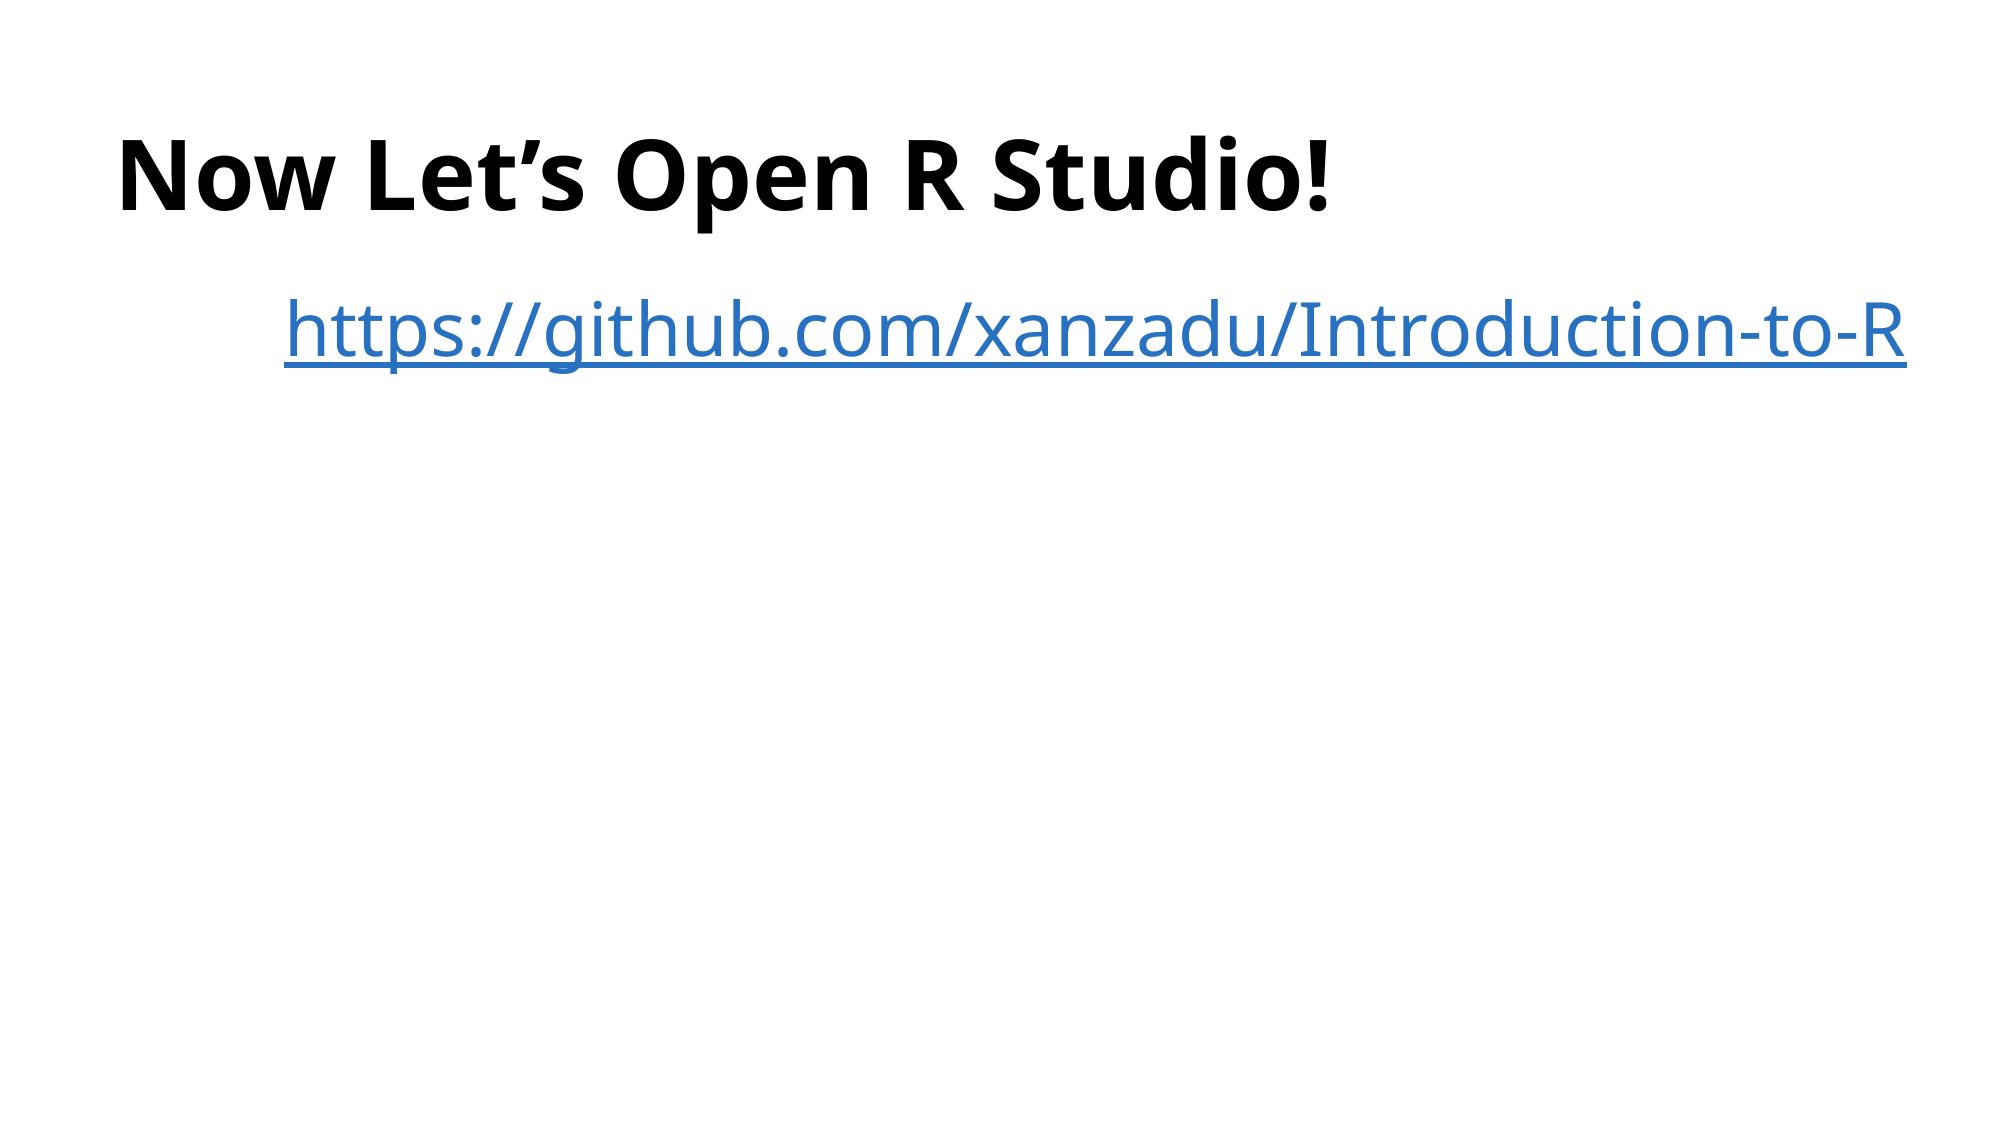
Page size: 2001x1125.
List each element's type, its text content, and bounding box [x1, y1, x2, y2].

list https://github.com/xanzadu/Introduction-to-R [268, 274, 1945, 969]
title Now Let’s Open R Studio! [99, 12, 1967, 238]
